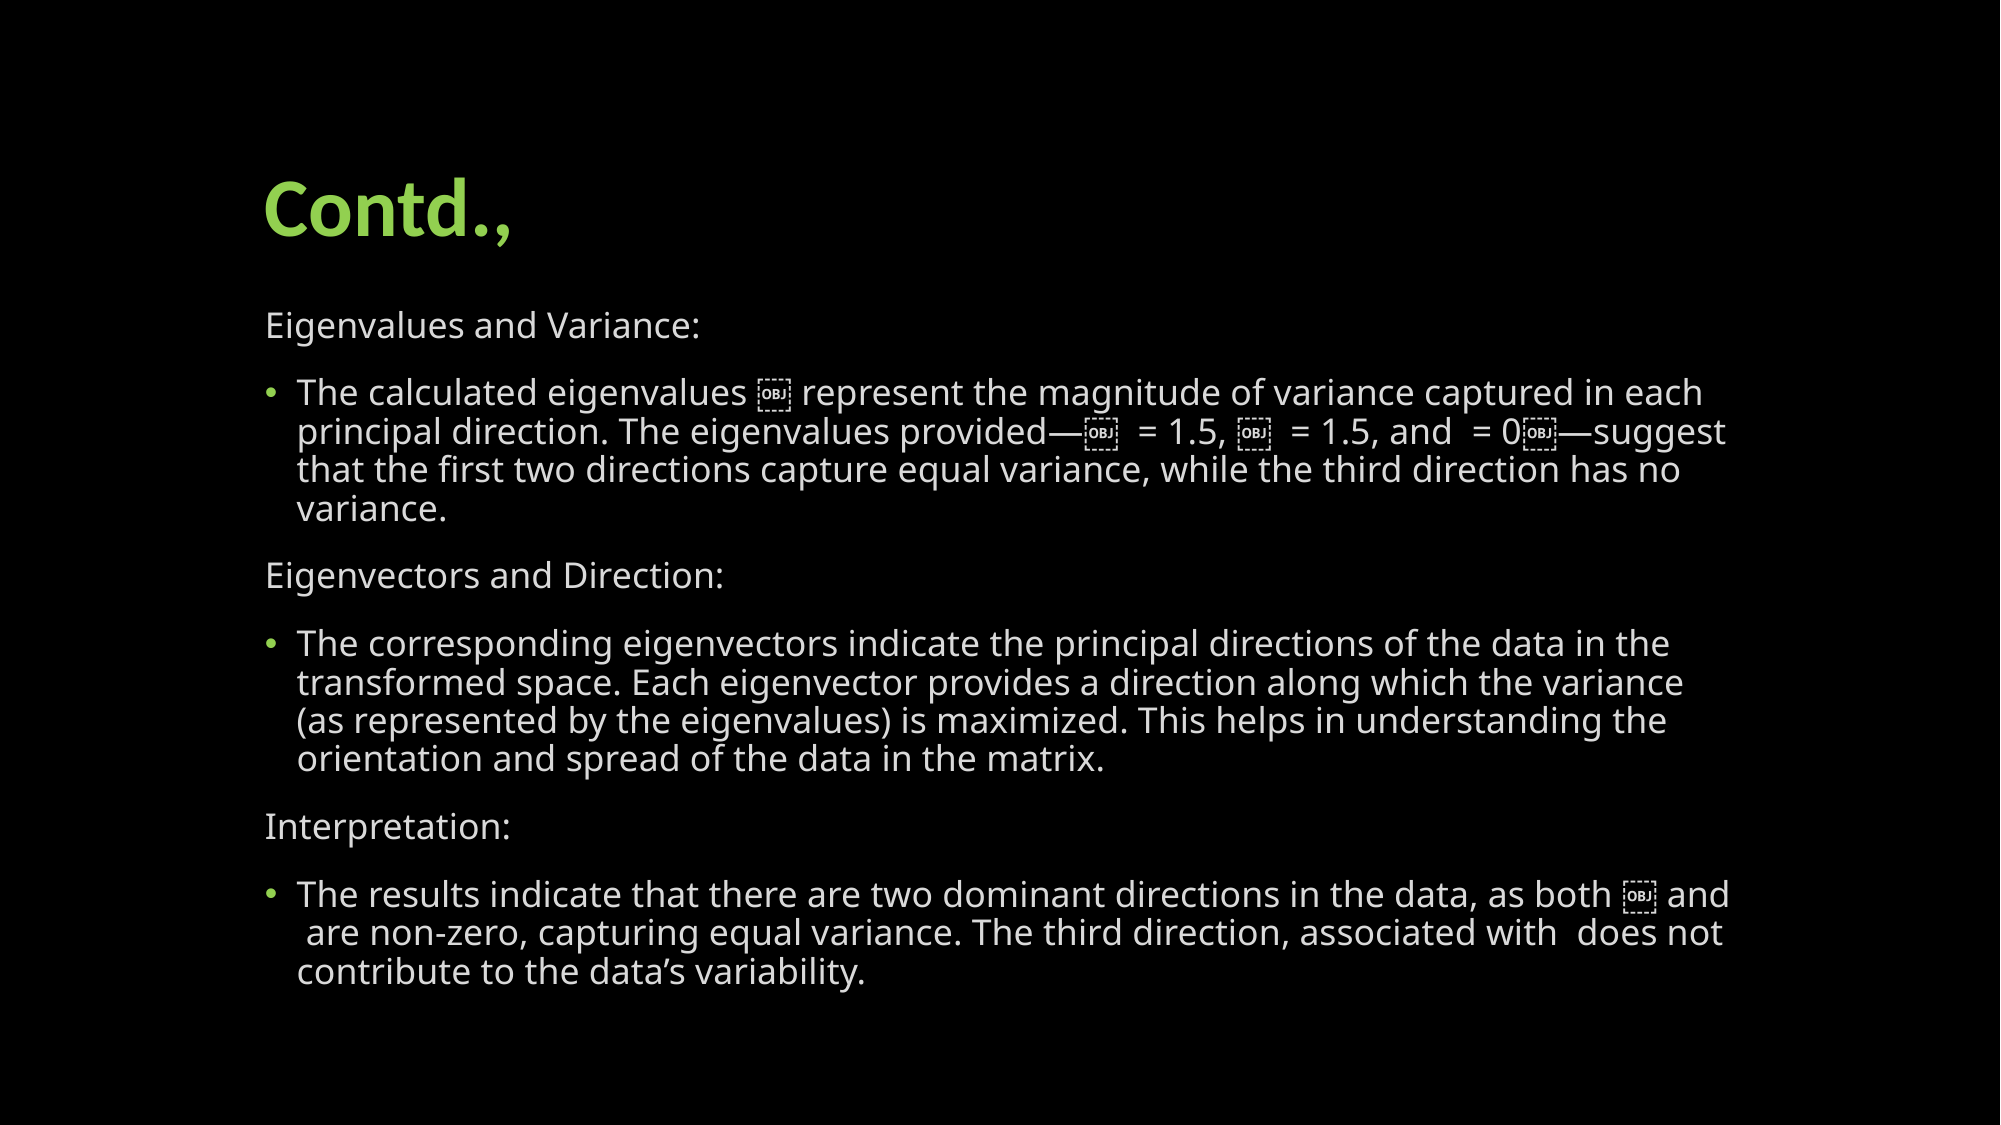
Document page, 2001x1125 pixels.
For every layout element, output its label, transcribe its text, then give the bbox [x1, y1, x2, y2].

title Contd., [249, 75, 1750, 263]
